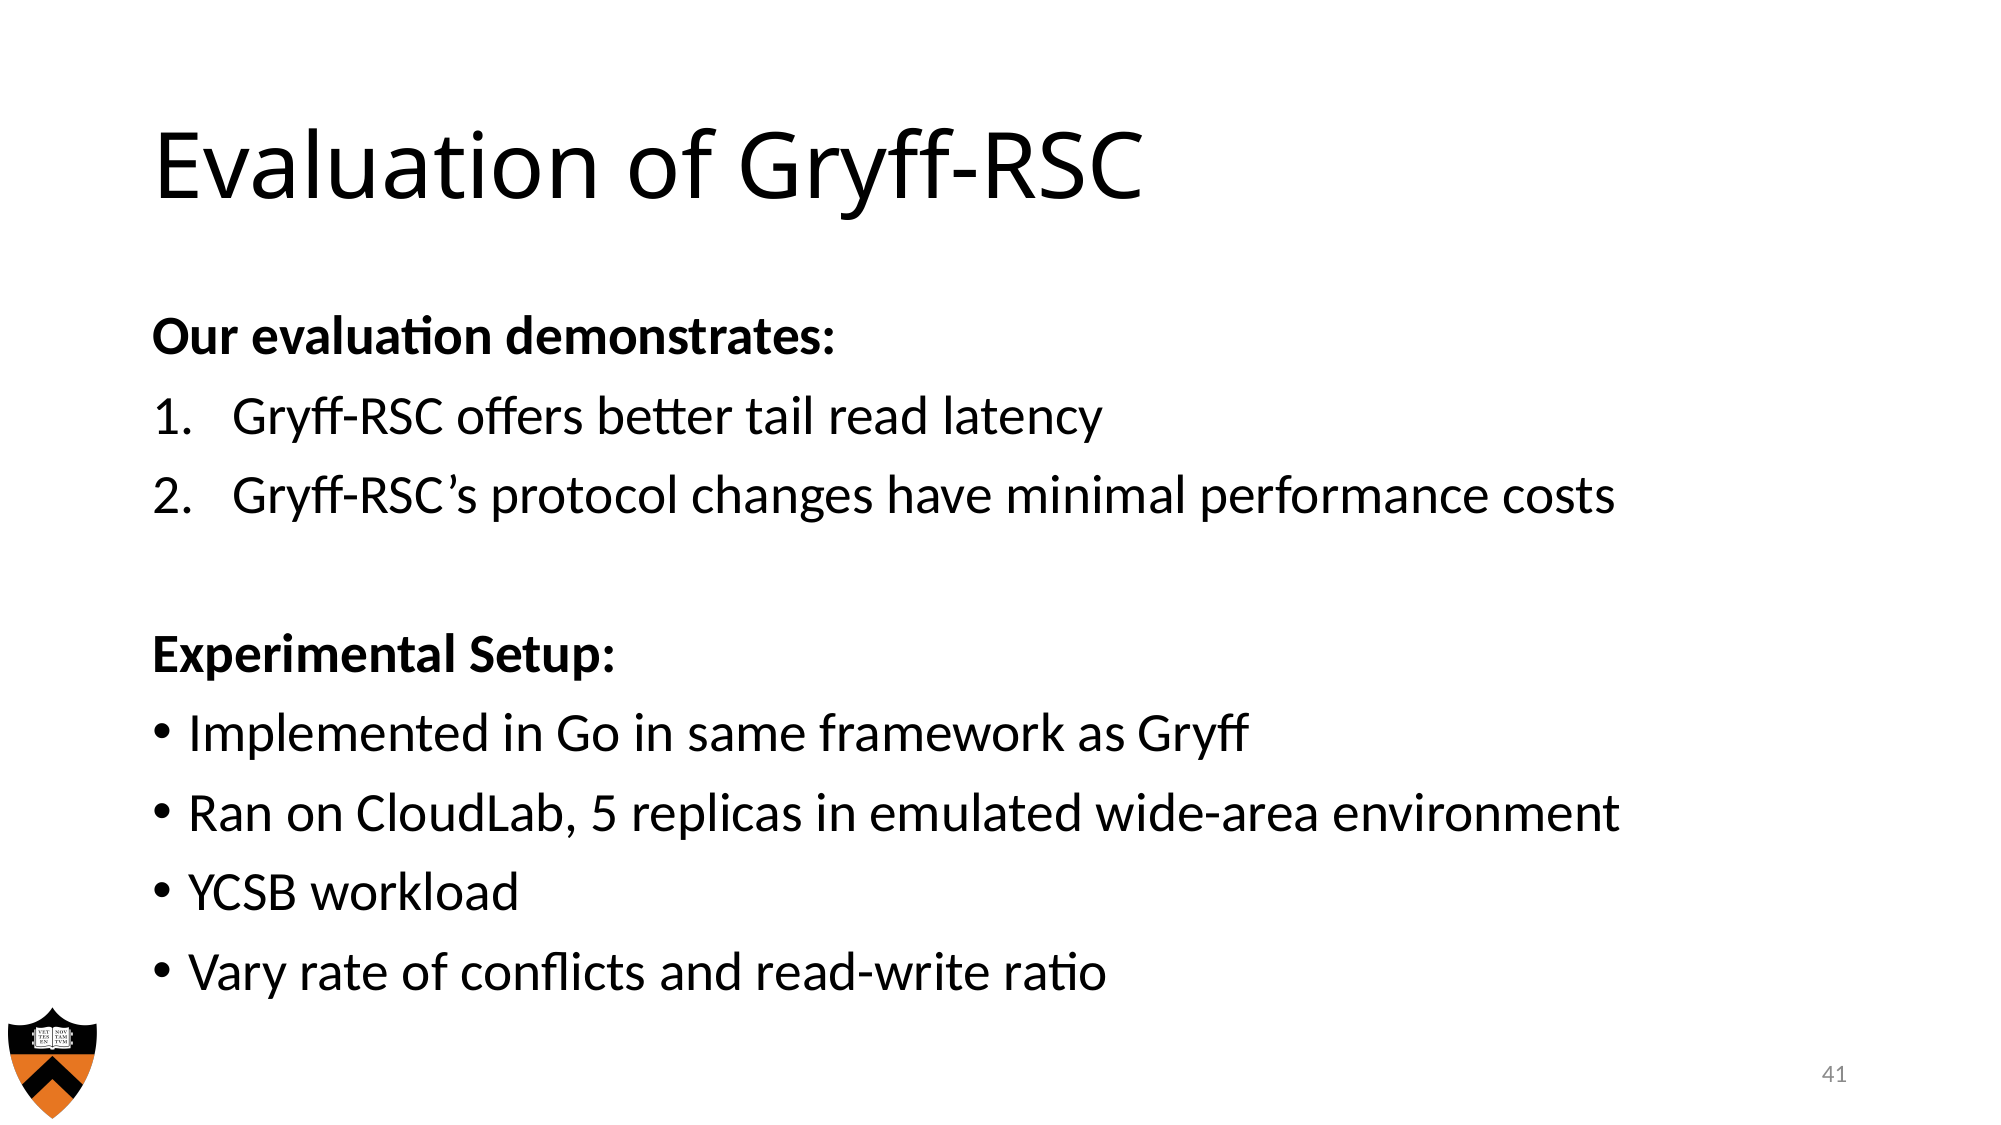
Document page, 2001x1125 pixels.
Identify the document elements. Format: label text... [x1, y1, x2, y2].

slide_number 41 [1412, 1042, 1863, 1103]
list Our evaluation demonstrates: Gryff-RSC offers better tail read latency Gryff-RSC’s protocol changes have minimal performance costs Experimental Setup: Implemented in Go in same framework as Gryff Ran on CloudLab, 5 replicas in emulated wide-area environment YCSB workload Vary rate of conflicts and read-write ratio [137, 299, 1863, 1014]
picture [8, 1007, 97, 1119]
title Evaluation of Gryff-RSC [137, 59, 1863, 278]
